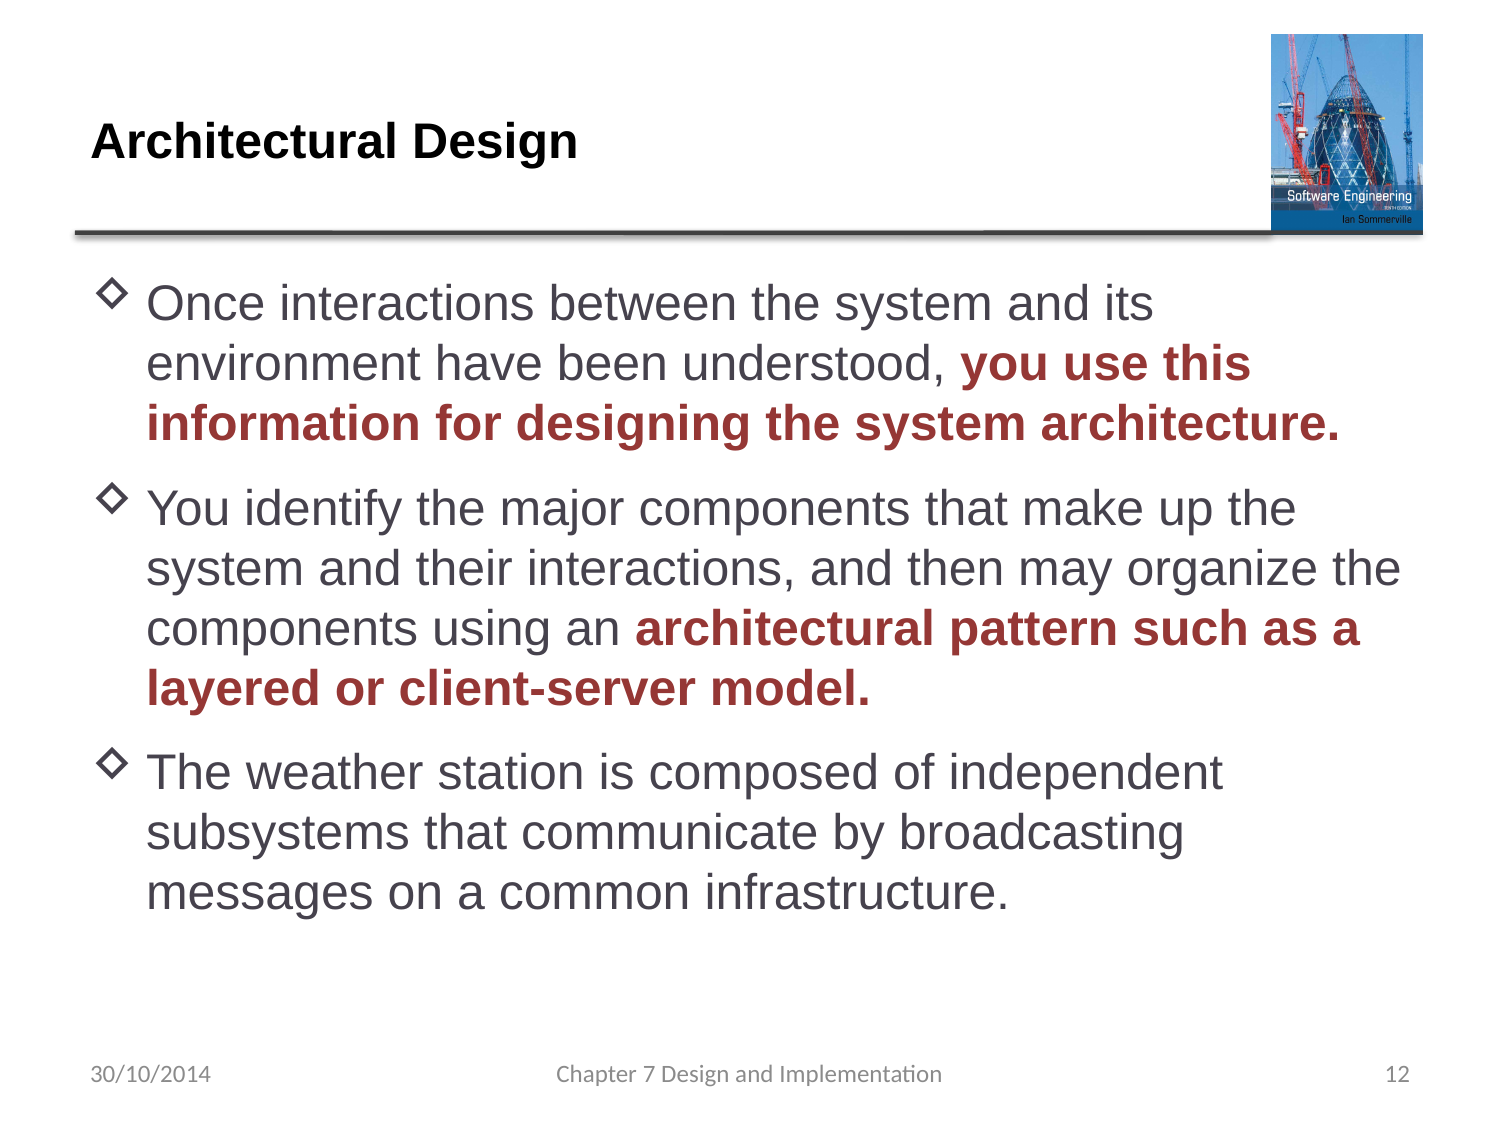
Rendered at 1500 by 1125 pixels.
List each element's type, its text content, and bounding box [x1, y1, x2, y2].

footer Chapter 7 Design and Implementation [512, 1042, 988, 1103]
list Once interactions between the system and its environment have been understood, you use this information for designing the system architecture. You identify the major components that make up the system and their interactions, and then may organize the components using an architectural pattern such as a layered or client-server model. The weather station is composed of independent subsystems that communicate by broadcasting messages on a common infrastructure. [75, 262, 1425, 1005]
picture [1271, 34, 1423, 230]
slide_number 12 [1074, 1042, 1425, 1103]
title Architectural Design [74, 44, 1272, 233]
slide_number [75, 1042, 425, 1103]
